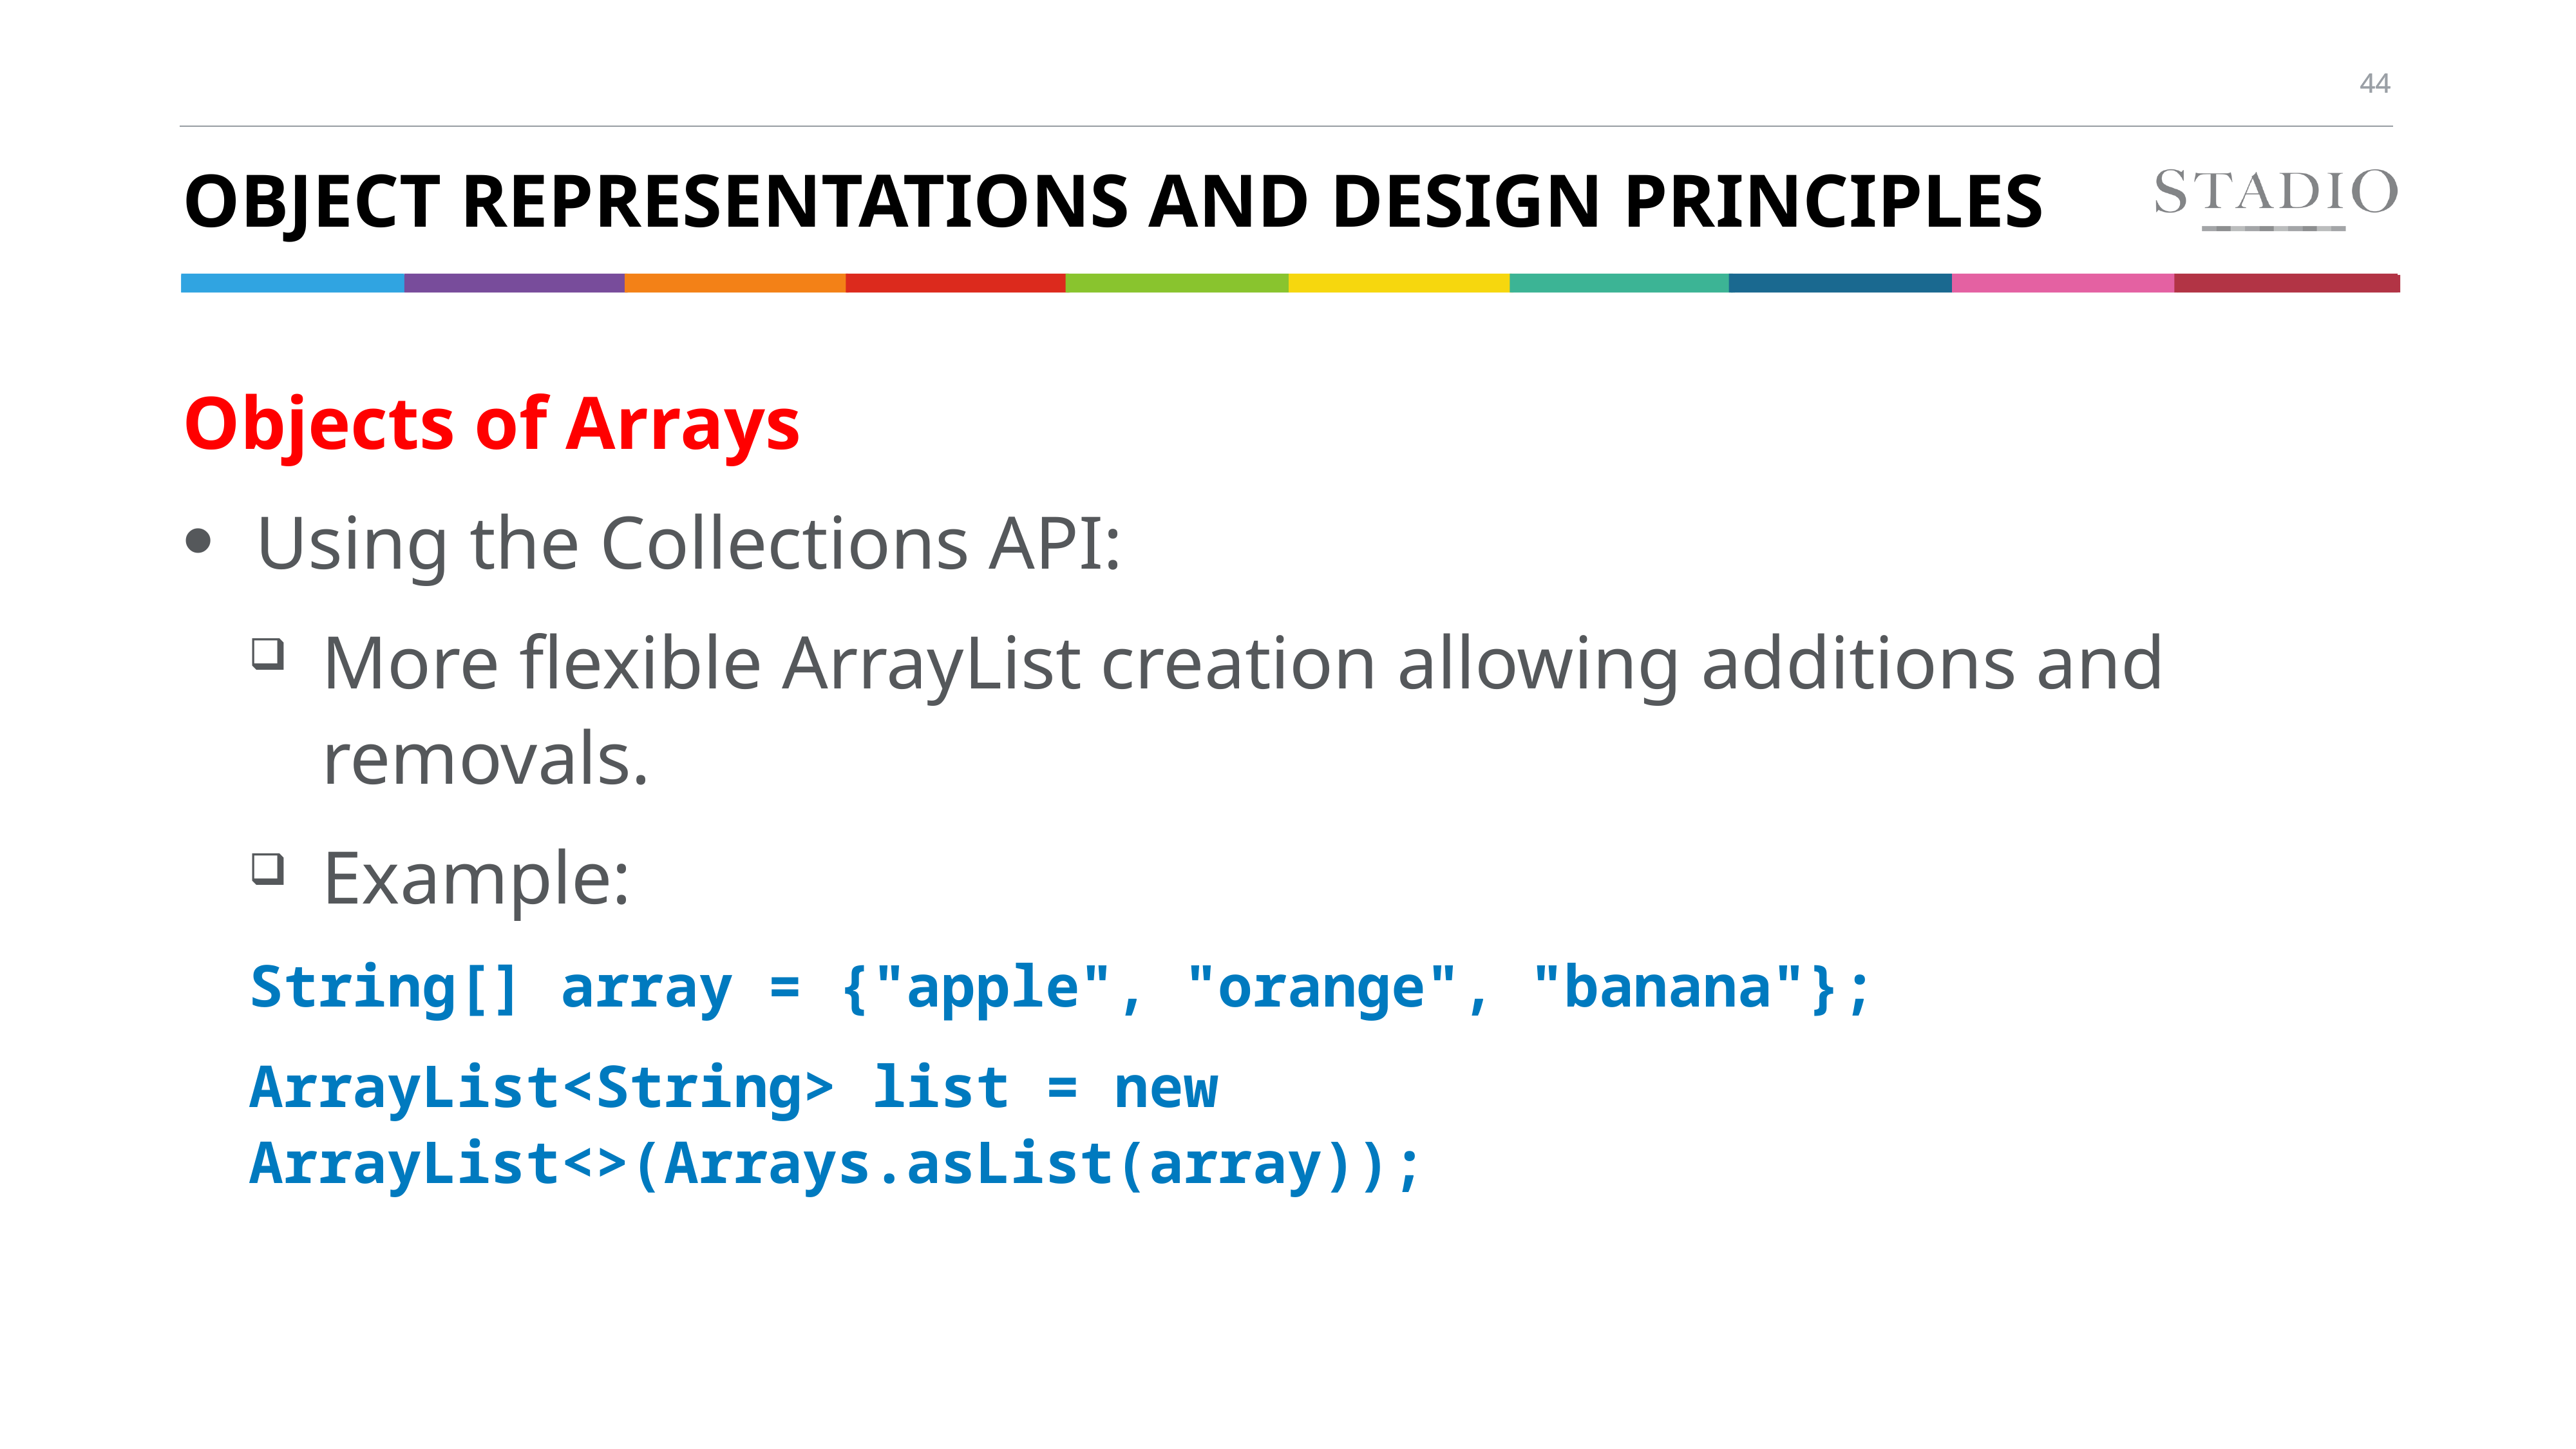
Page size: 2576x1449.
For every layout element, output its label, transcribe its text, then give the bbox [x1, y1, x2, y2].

list Objects of Arrays Using the Collections API: More flexible ArrayList creation allowing additions and removals. Example: String[] array = {"apple", "orange", "banana"}; ArrayList<String> list = new ArrayList<>(Arrays.asList(array)); [182, 367, 2402, 1370]
text_box [178, 131, 2398, 279]
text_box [181, 273, 2398, 293]
title Object Representations and Design Principles [182, 128, 2069, 131]
picture [2112, 126, 2441, 274]
